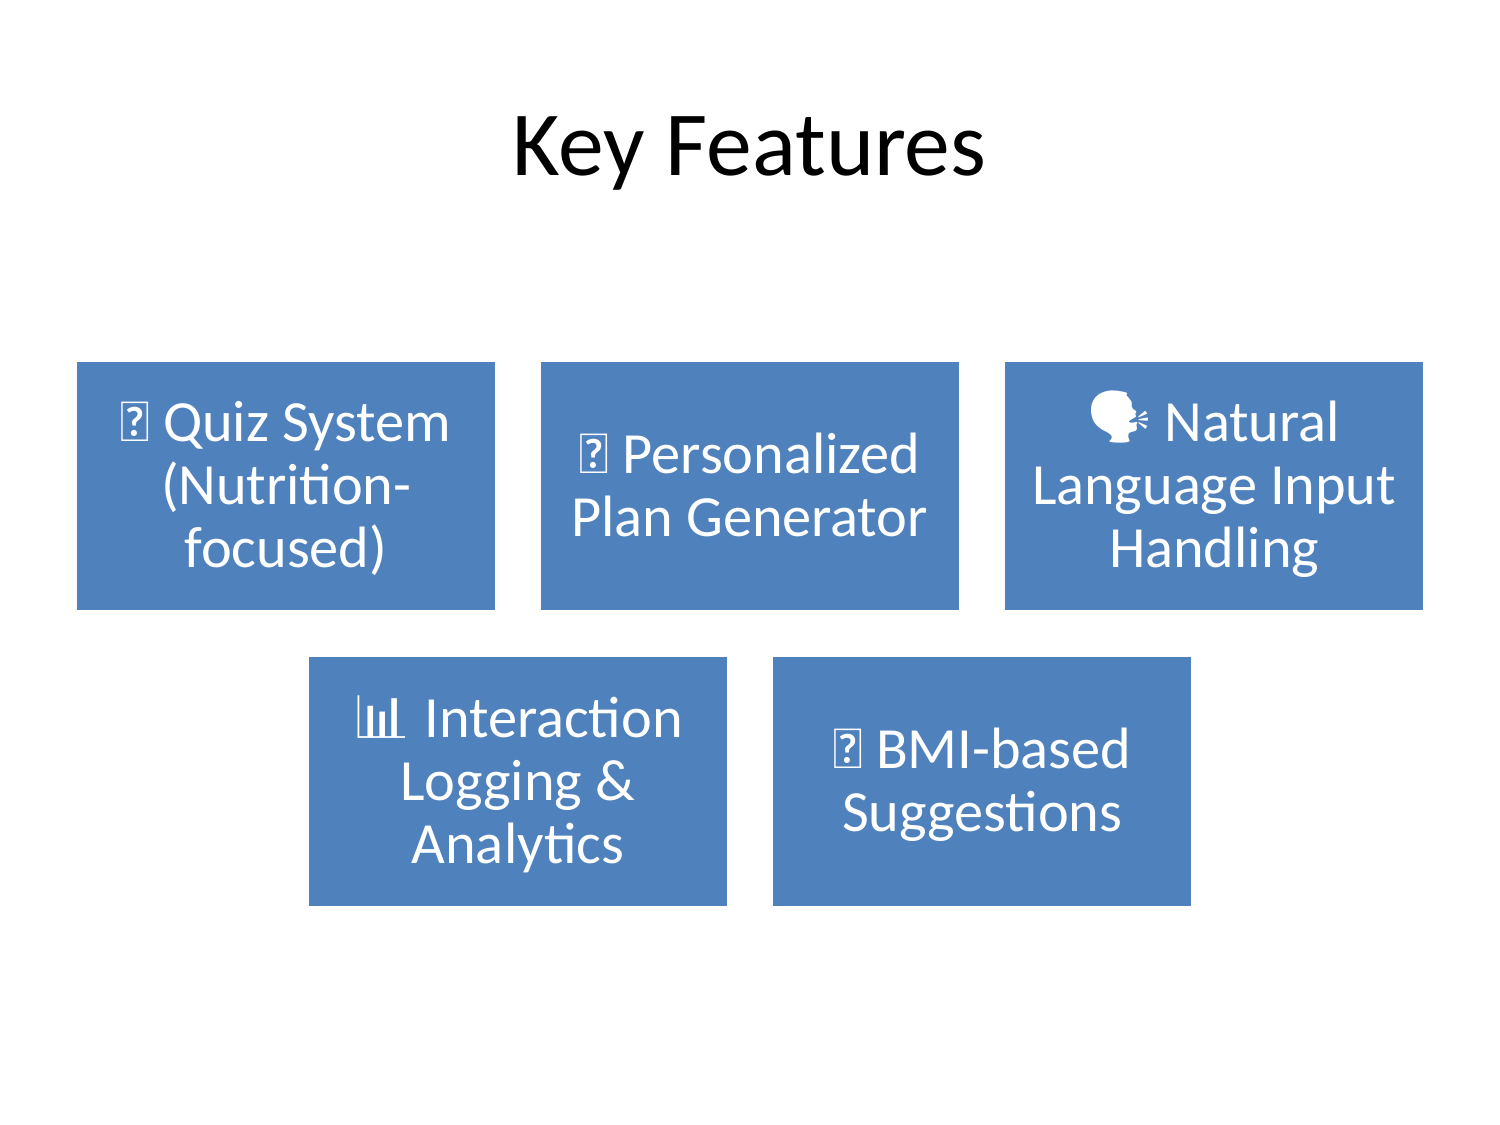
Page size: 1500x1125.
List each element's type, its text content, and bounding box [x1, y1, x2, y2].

title Key Features [75, 45, 1425, 233]
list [74, 262, 1426, 1006]
